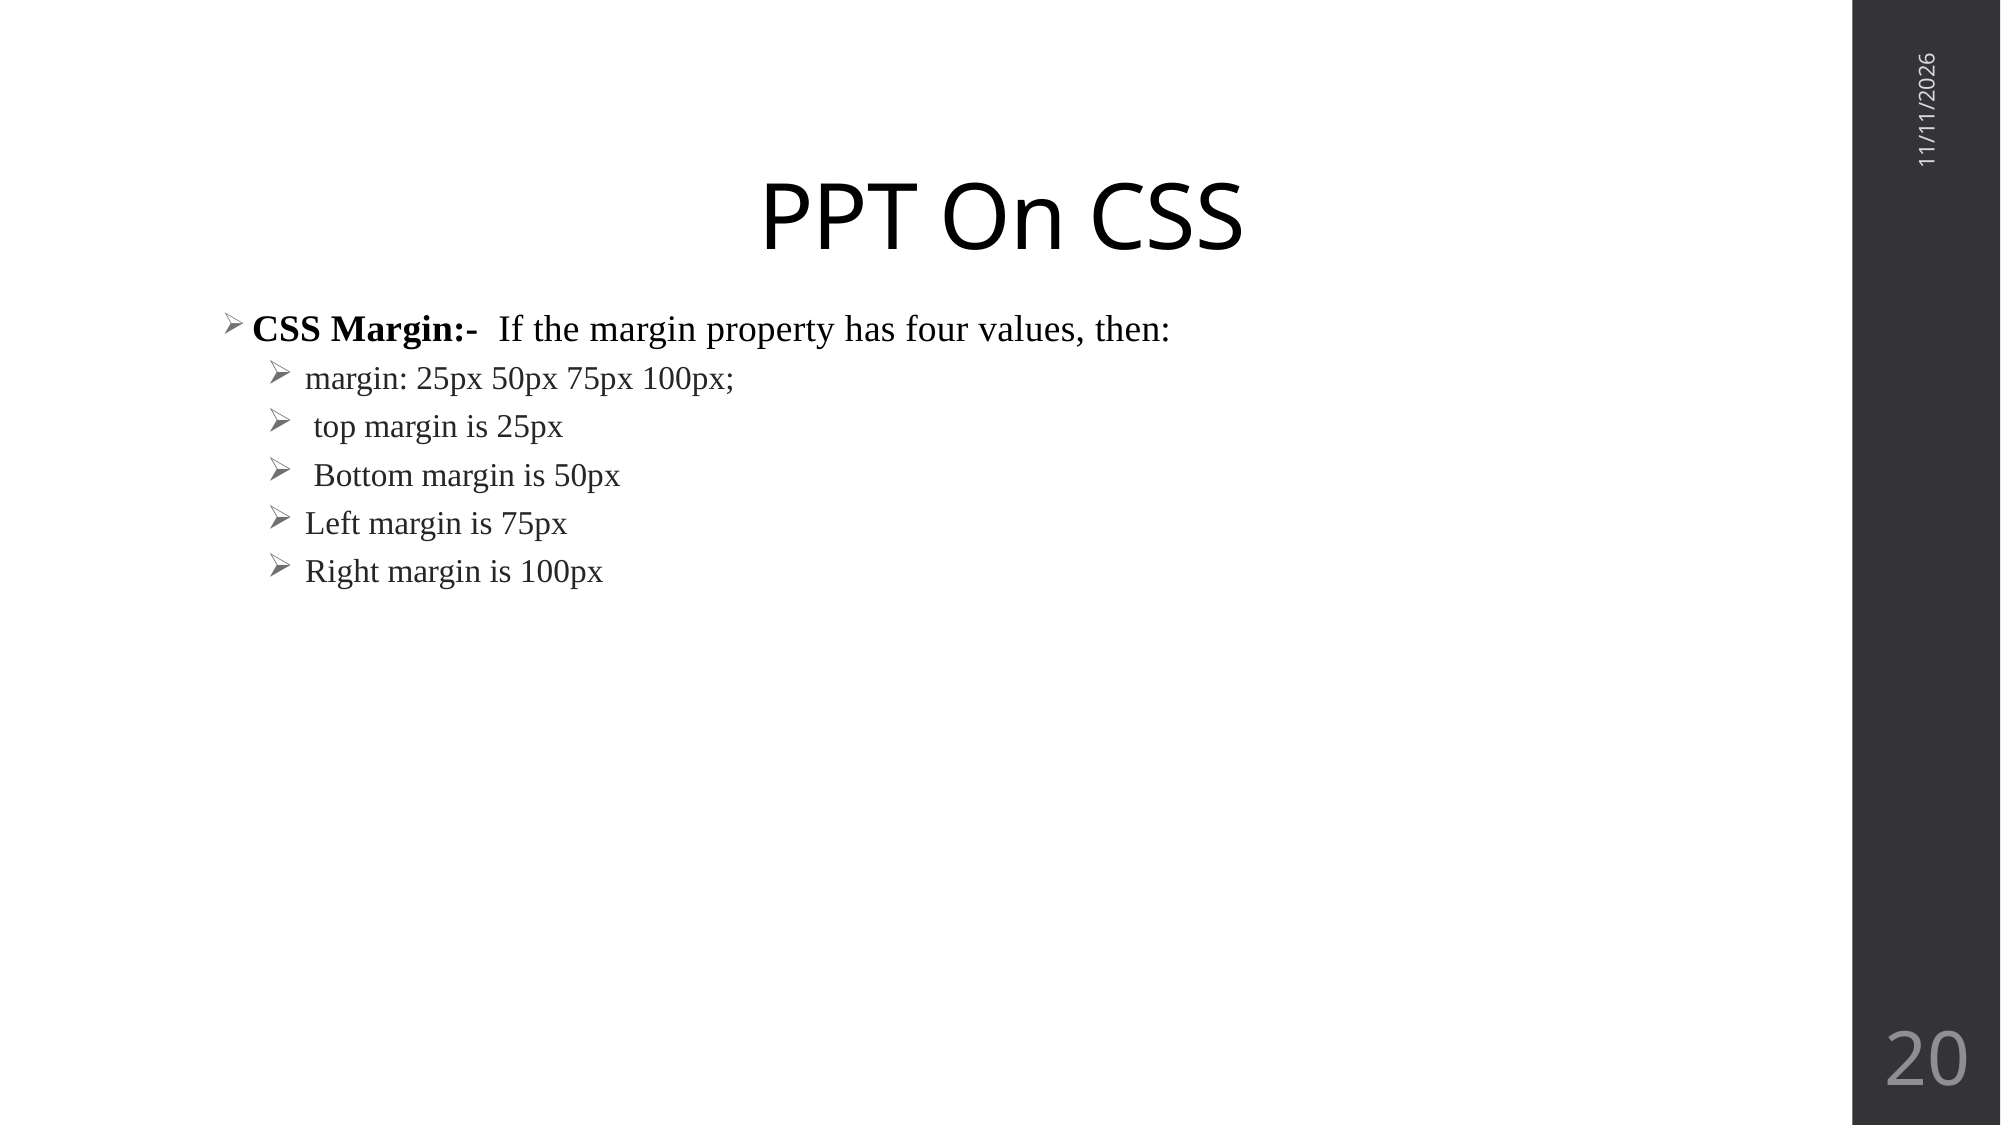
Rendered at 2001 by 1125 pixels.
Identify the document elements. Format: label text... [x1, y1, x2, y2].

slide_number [1897, 37, 1958, 351]
list CSS Margin:- If the margin property has four values, then: margin: 25px 50px 75px 100px; top margin is 25px Bottom margin is 50px Left margin is 75px Right margin is 100px [206, 299, 1617, 1014]
title PPT On CSS [206, 60, 1797, 278]
slide_number 20 [1852, 1012, 2000, 1110]
